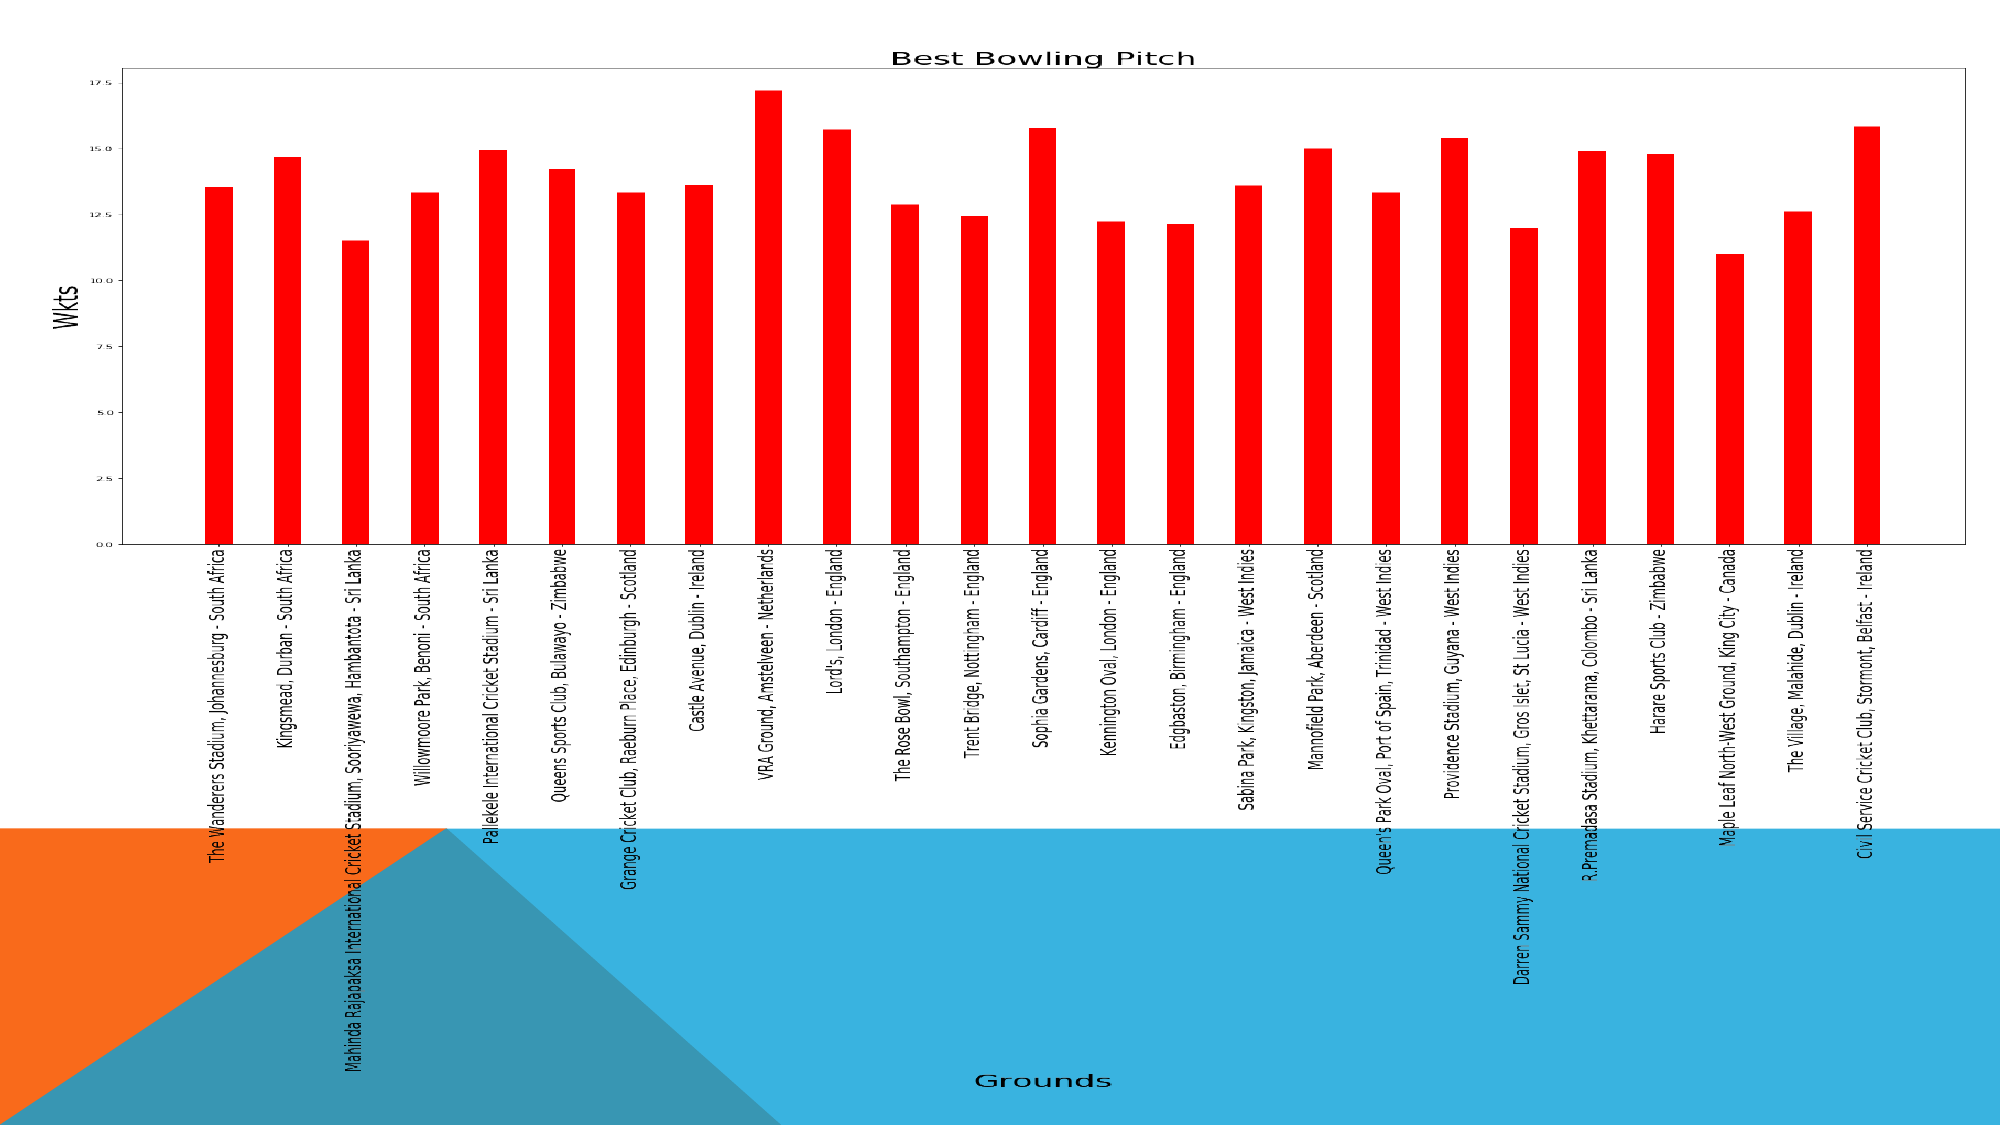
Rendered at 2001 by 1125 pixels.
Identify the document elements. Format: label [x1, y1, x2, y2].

picture [45, 47, 1972, 1094]
